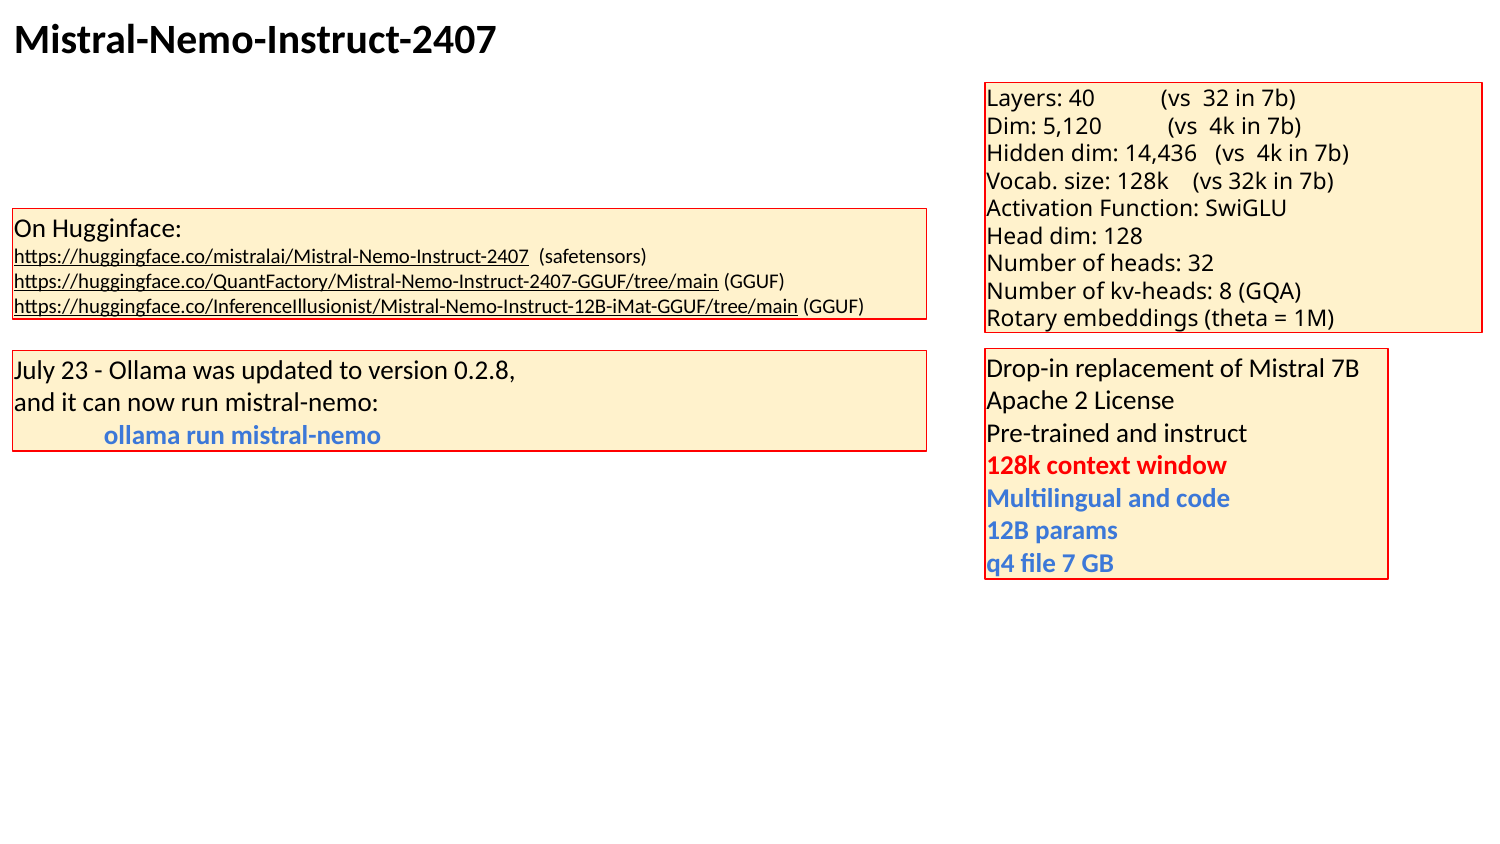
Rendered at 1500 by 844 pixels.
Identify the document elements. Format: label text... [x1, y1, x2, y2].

text_box On Hugginface: https://huggingface.co/mistralai/Mistral-Nemo-Instruct-2407 (safetensors) https://huggingface.co/QuantFactory/Mistral-Nemo-Instruct-2407-GGUF/tree/main (GGUF) https://huggingface.co/InferenceIllusionist/Mistral-Nemo-Instruct-12B-iMat-GGUF/tree/main (GGUF) [12, 208, 927, 320]
text_box Layers: 40 (vs 32 in 7b) Dim: 5,120 (vs 4k in 7b) Hidden dim: 14,436 (vs 4k in 7b) Vocab. size: 128k (vs 32k in 7b) Activation Function: SwiGLU Head dim: 128 Number of heads: 32 Number of kv-heads: 8 (GQA) Rotary embeddings (theta = 1M) [985, 82, 1482, 333]
text_box Drop-in replacement of Mistral 7B Apache 2 License Pre-trained and instruct 128k context window Multilingual and code 12B params q4 file 7 GB [985, 348, 1389, 579]
text_box Mistral-Nemo-Instruct-2407 [12, 10, 541, 64]
text_box July 23 - Ollama was updated to version 0.2.8, and it can now run mistral-nemo: ollama run mistral-nemo [12, 350, 927, 451]
